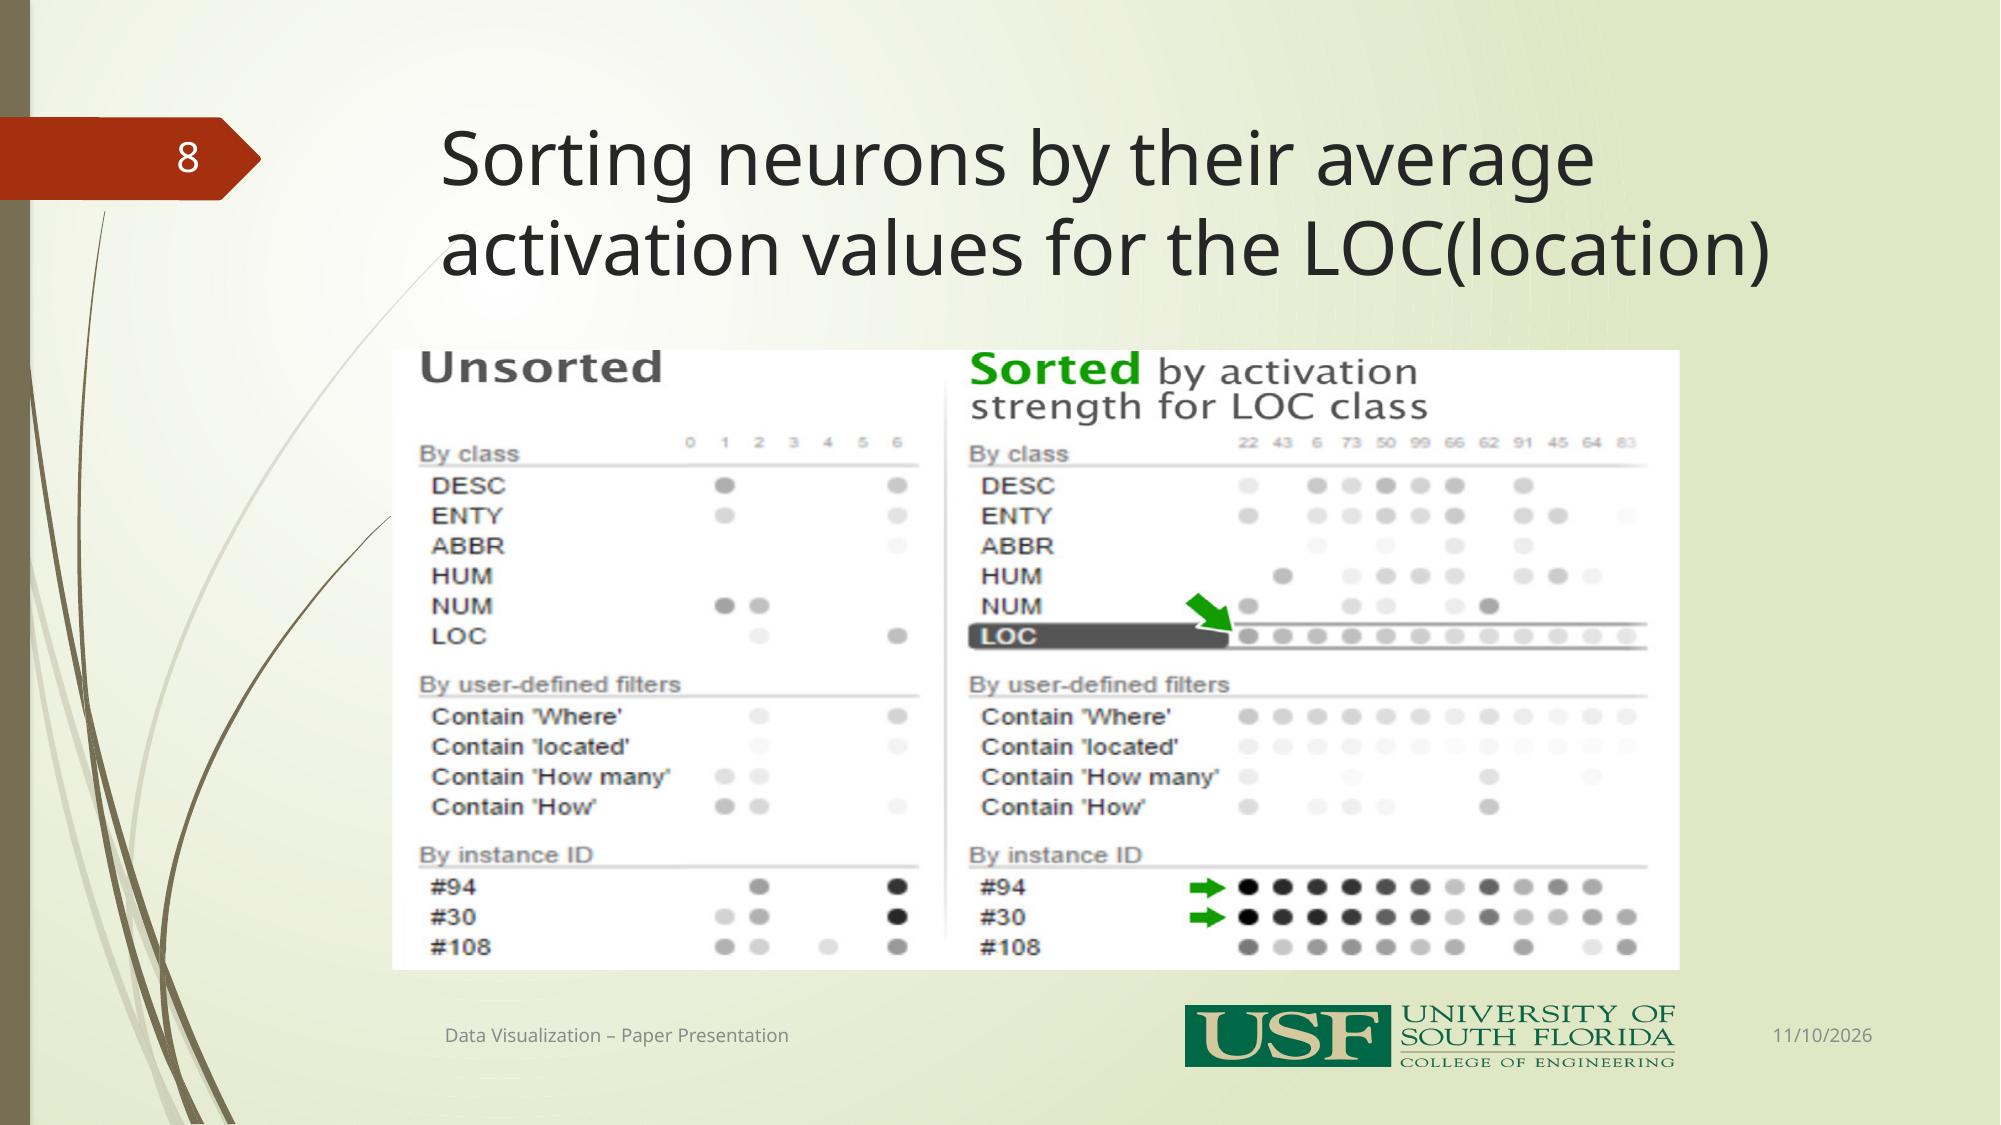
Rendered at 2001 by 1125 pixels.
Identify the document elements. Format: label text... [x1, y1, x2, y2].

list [392, 349, 1680, 971]
slide_number 8 [87, 129, 216, 190]
footer Data Visualization – Paper Presentation [424, 1006, 1183, 1067]
title Sorting neurons by their average activation values for the LOC(location) [425, 102, 1888, 313]
picture [1185, 1005, 1675, 1067]
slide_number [1699, 1005, 1888, 1067]
